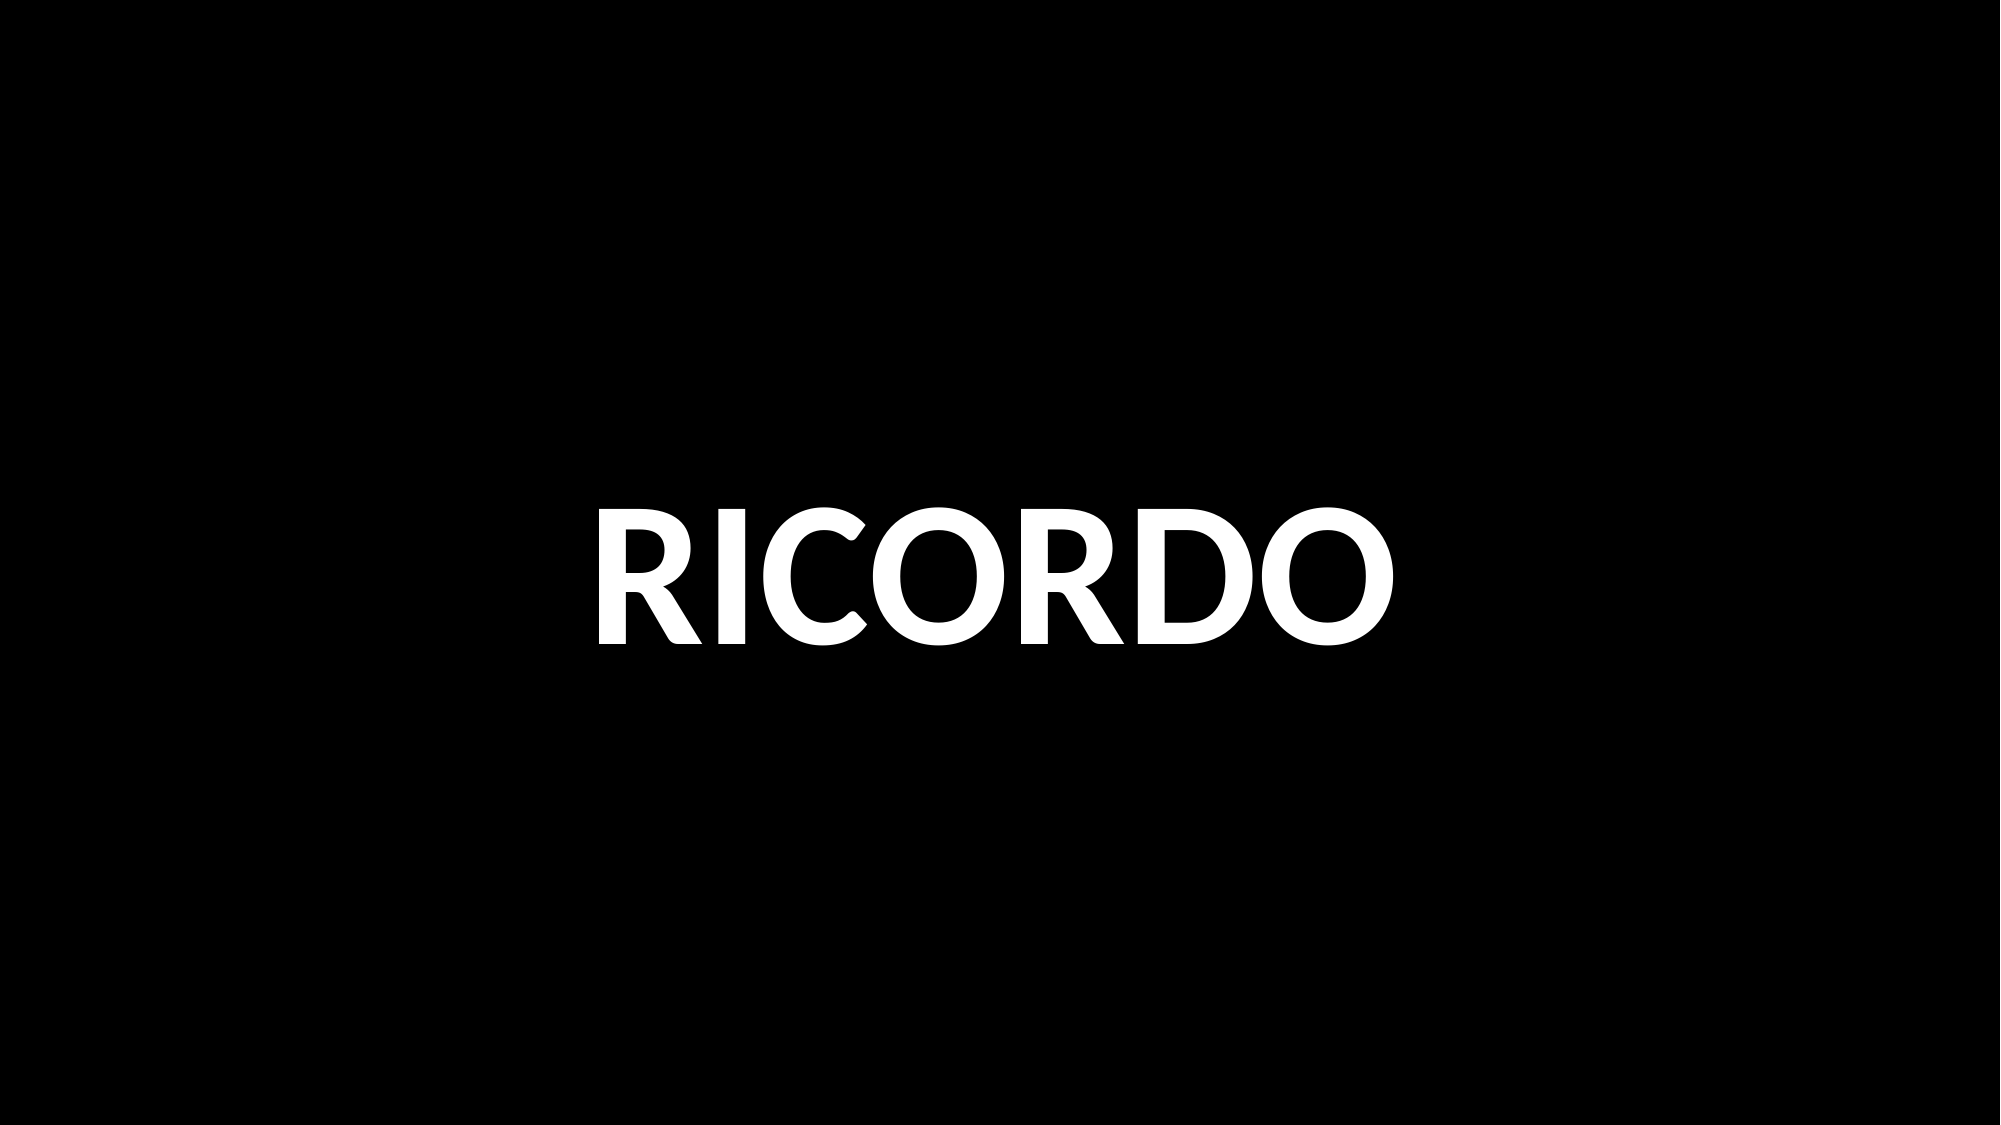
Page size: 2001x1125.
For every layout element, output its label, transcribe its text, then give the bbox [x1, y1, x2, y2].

text_box RICORDO [572, 428, 1428, 694]
